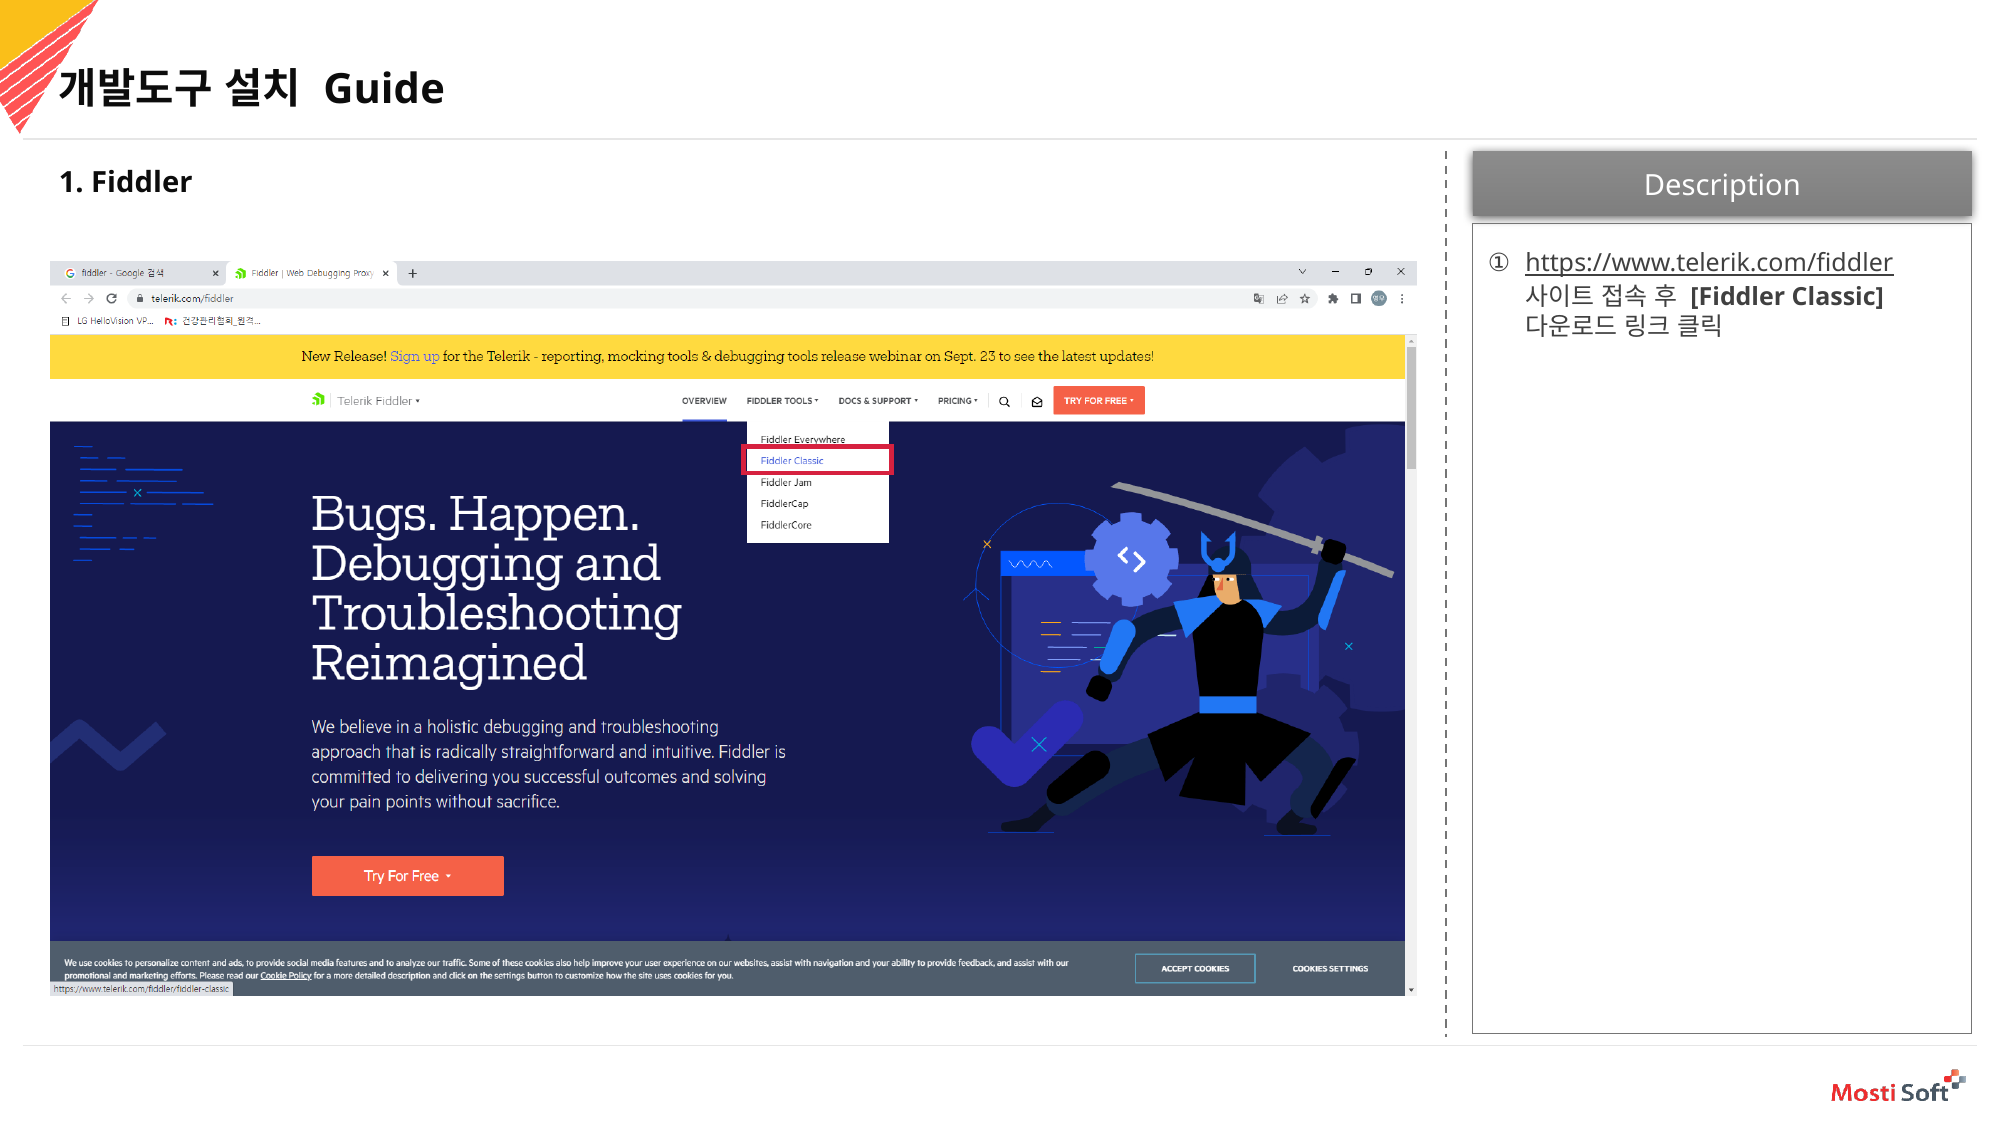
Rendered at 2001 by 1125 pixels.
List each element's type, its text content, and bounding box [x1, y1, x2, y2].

picture [1824, 1063, 1973, 1107]
title 개발도구 설치 Guide [43, 36, 1994, 143]
list 1. Fiddler [43, 159, 805, 207]
picture [0, 0, 105, 134]
list https://www.telerik.com/fiddler 사이트 접속 후 [Fiddler Classic] 다운로드 링크 클릭 [1472, 223, 1972, 1034]
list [49, 261, 1417, 996]
